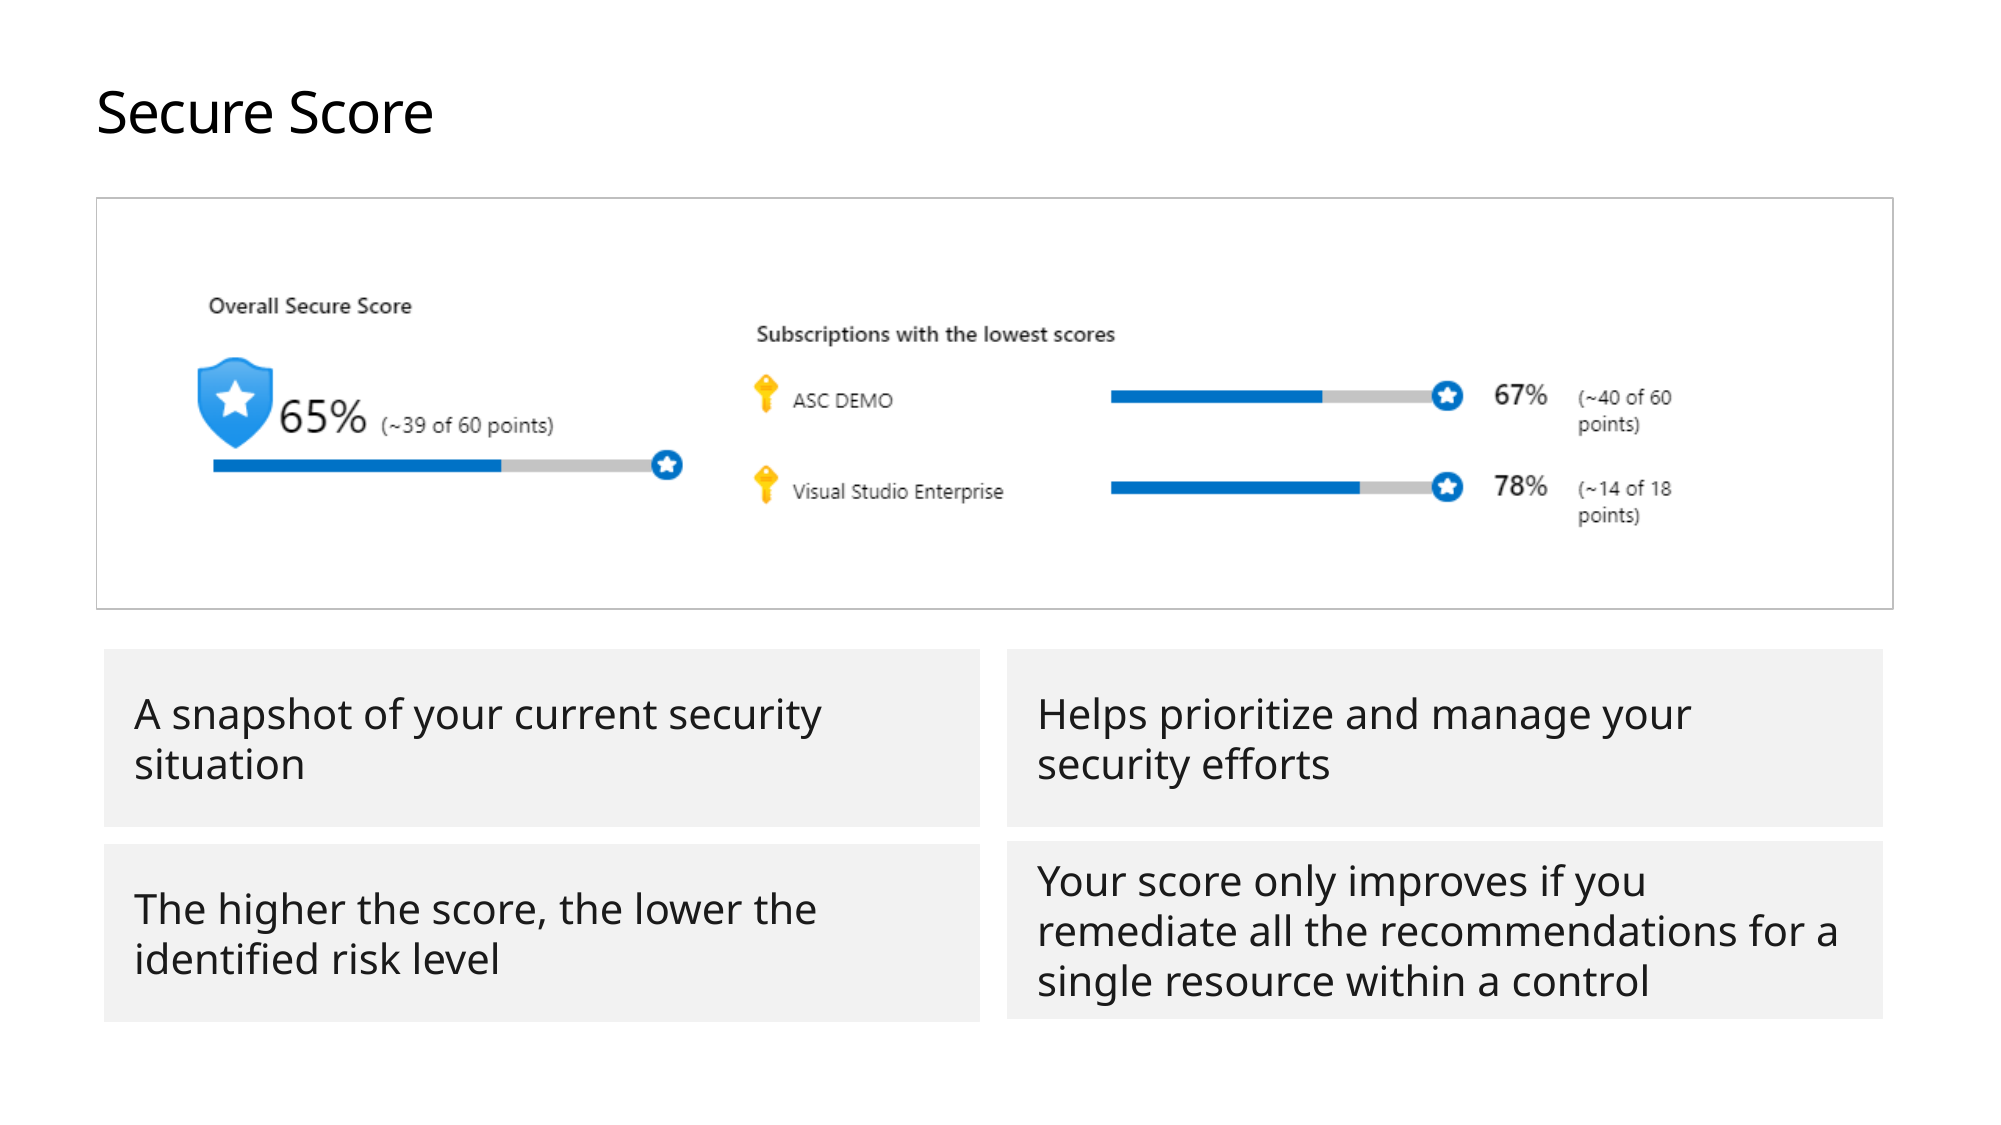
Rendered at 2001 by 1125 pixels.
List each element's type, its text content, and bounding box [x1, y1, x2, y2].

picture [184, 265, 1723, 554]
text_box Your score only improves if you remediate all the recommendations for a single resource within a control [1007, 841, 1883, 1019]
text_box The higher the score, the lower the identified risk level [104, 844, 980, 1022]
text_box [96, 197, 1894, 610]
text_box A snapshot of your current security situation [104, 649, 980, 827]
text_box Helps prioritize and manage your security efforts [1007, 649, 1883, 827]
title Secure Score [96, 75, 1904, 146]
